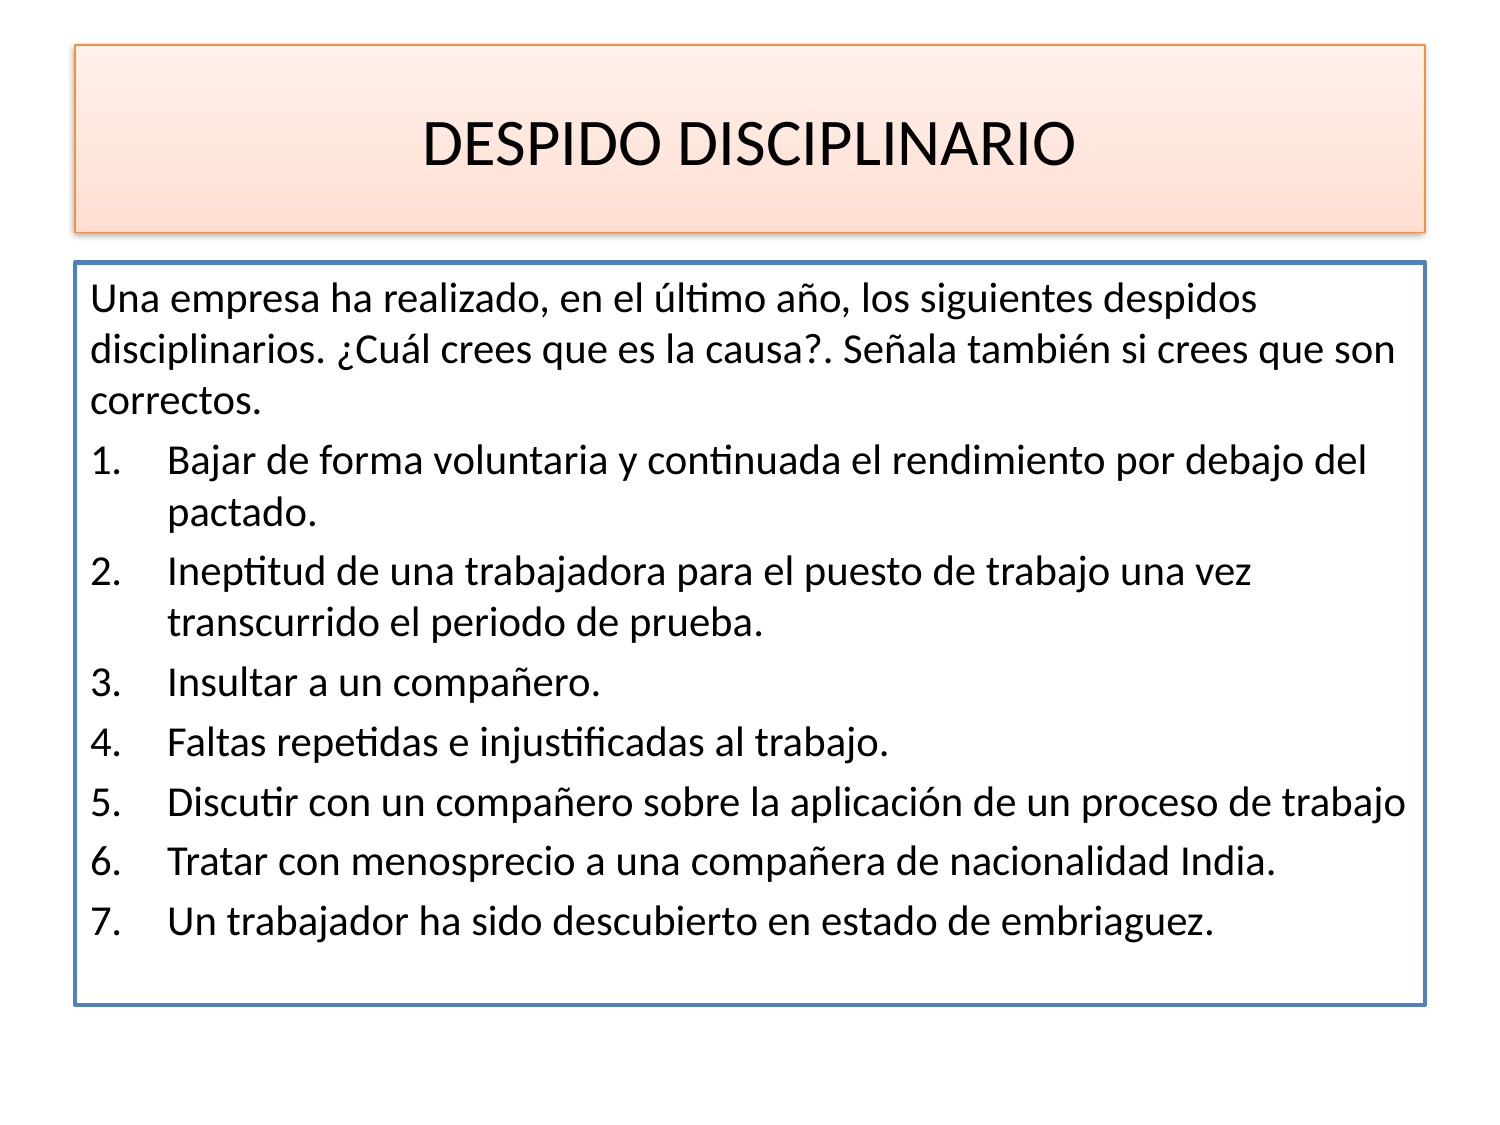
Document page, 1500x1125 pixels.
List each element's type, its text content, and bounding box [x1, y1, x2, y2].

title DESPIDO DISCIPLINARIO [74, 44, 1426, 233]
list Una empresa ha realizado, en el último año, los siguientes despidos disciplinarios. ¿Cuál crees que es la causa?. Señala también si crees que son correctos. Bajar de forma voluntaria y continuada el rendimiento por debajo del pactado. Ineptitud de una trabajadora para el puesto de trabajo una vez transcurrido el periodo de prueba. Insultar a un compañero. Faltas repetidas e injustificadas al trabajo. Discutir con un compañero sobre la aplicación de un proceso de trabajo Tratar con menosprecio a una compañera de nacionalidad India. Un trabajador ha sido descubierto en estado de embriaguez. [73, 260, 1427, 1007]
